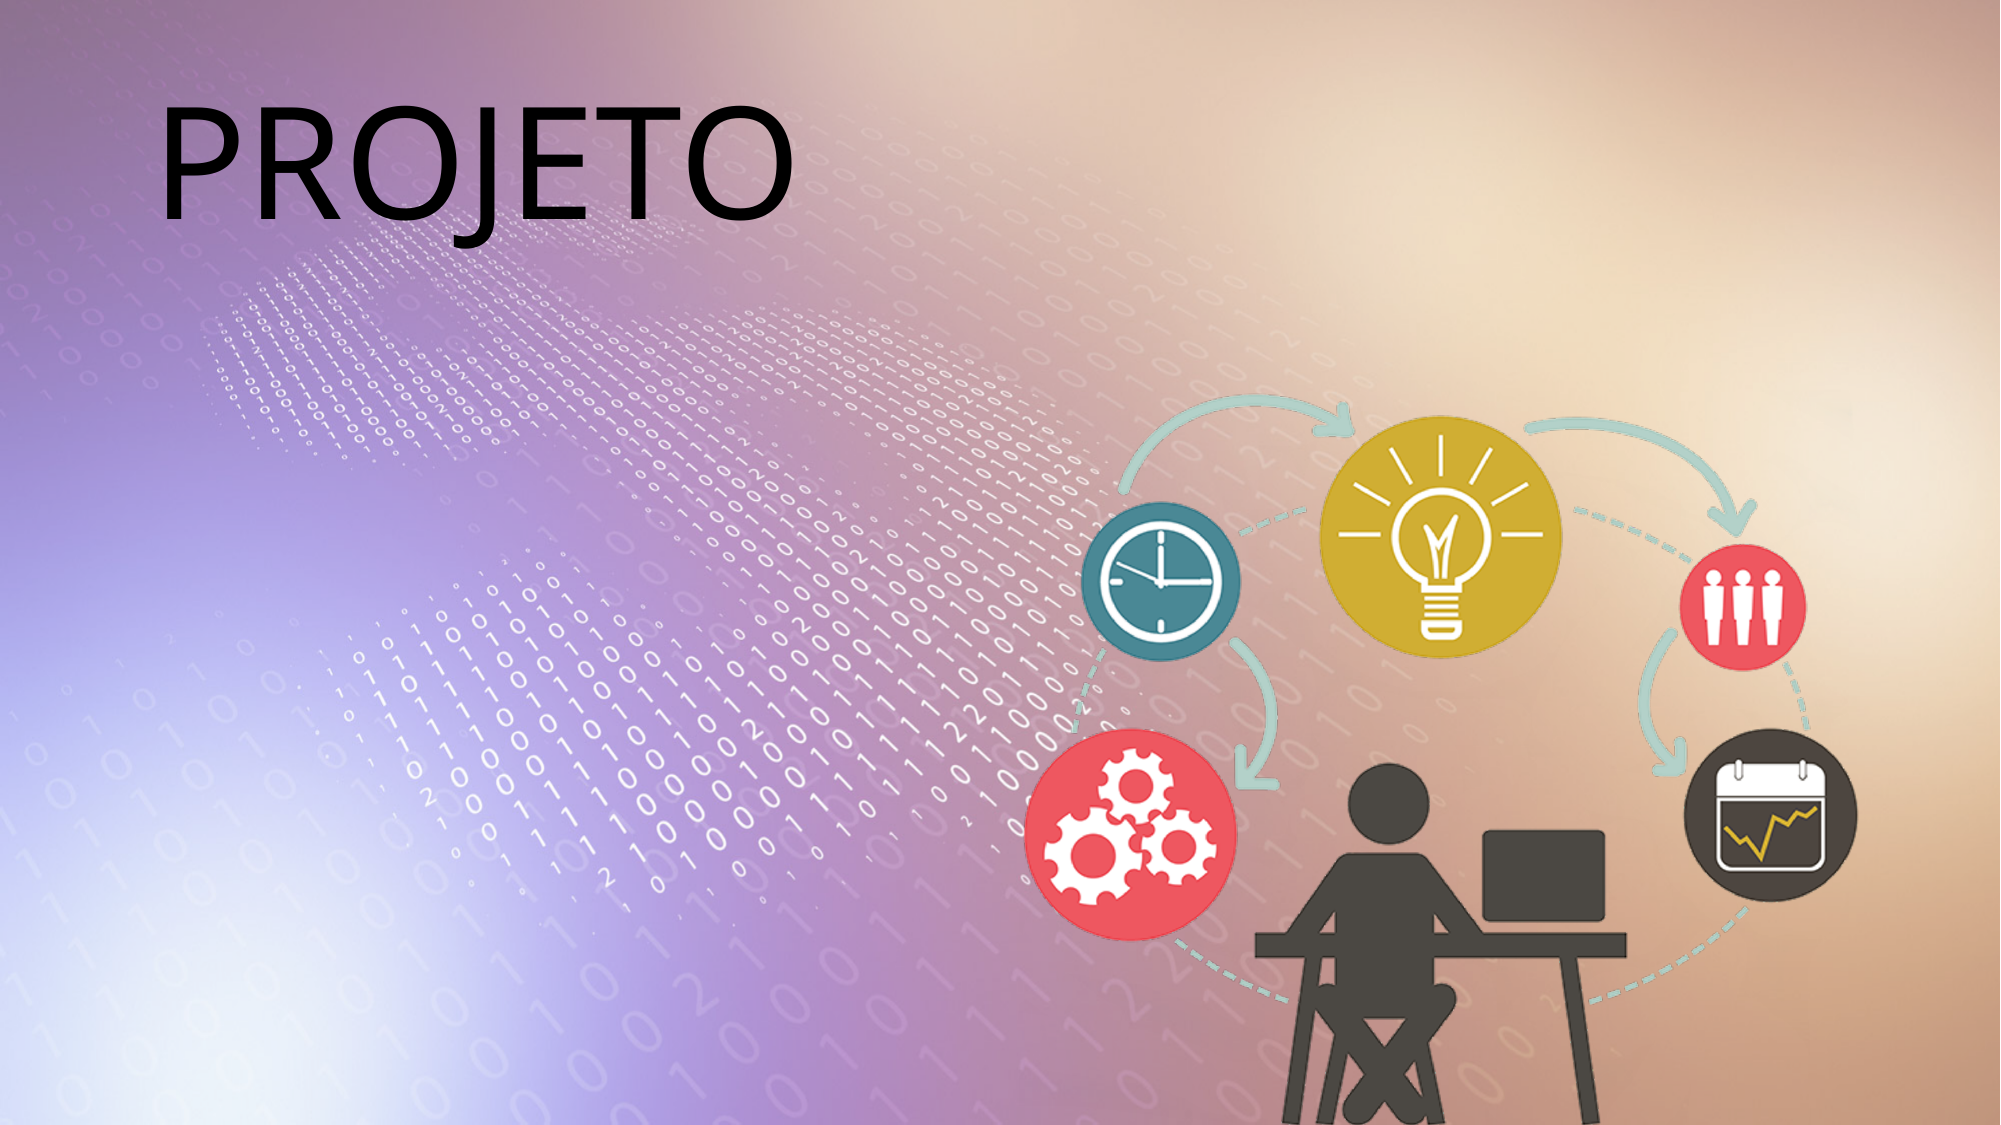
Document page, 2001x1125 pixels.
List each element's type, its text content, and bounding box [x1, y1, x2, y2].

title PROJETO [137, 59, 1863, 278]
picture [1019, 390, 1860, 1125]
